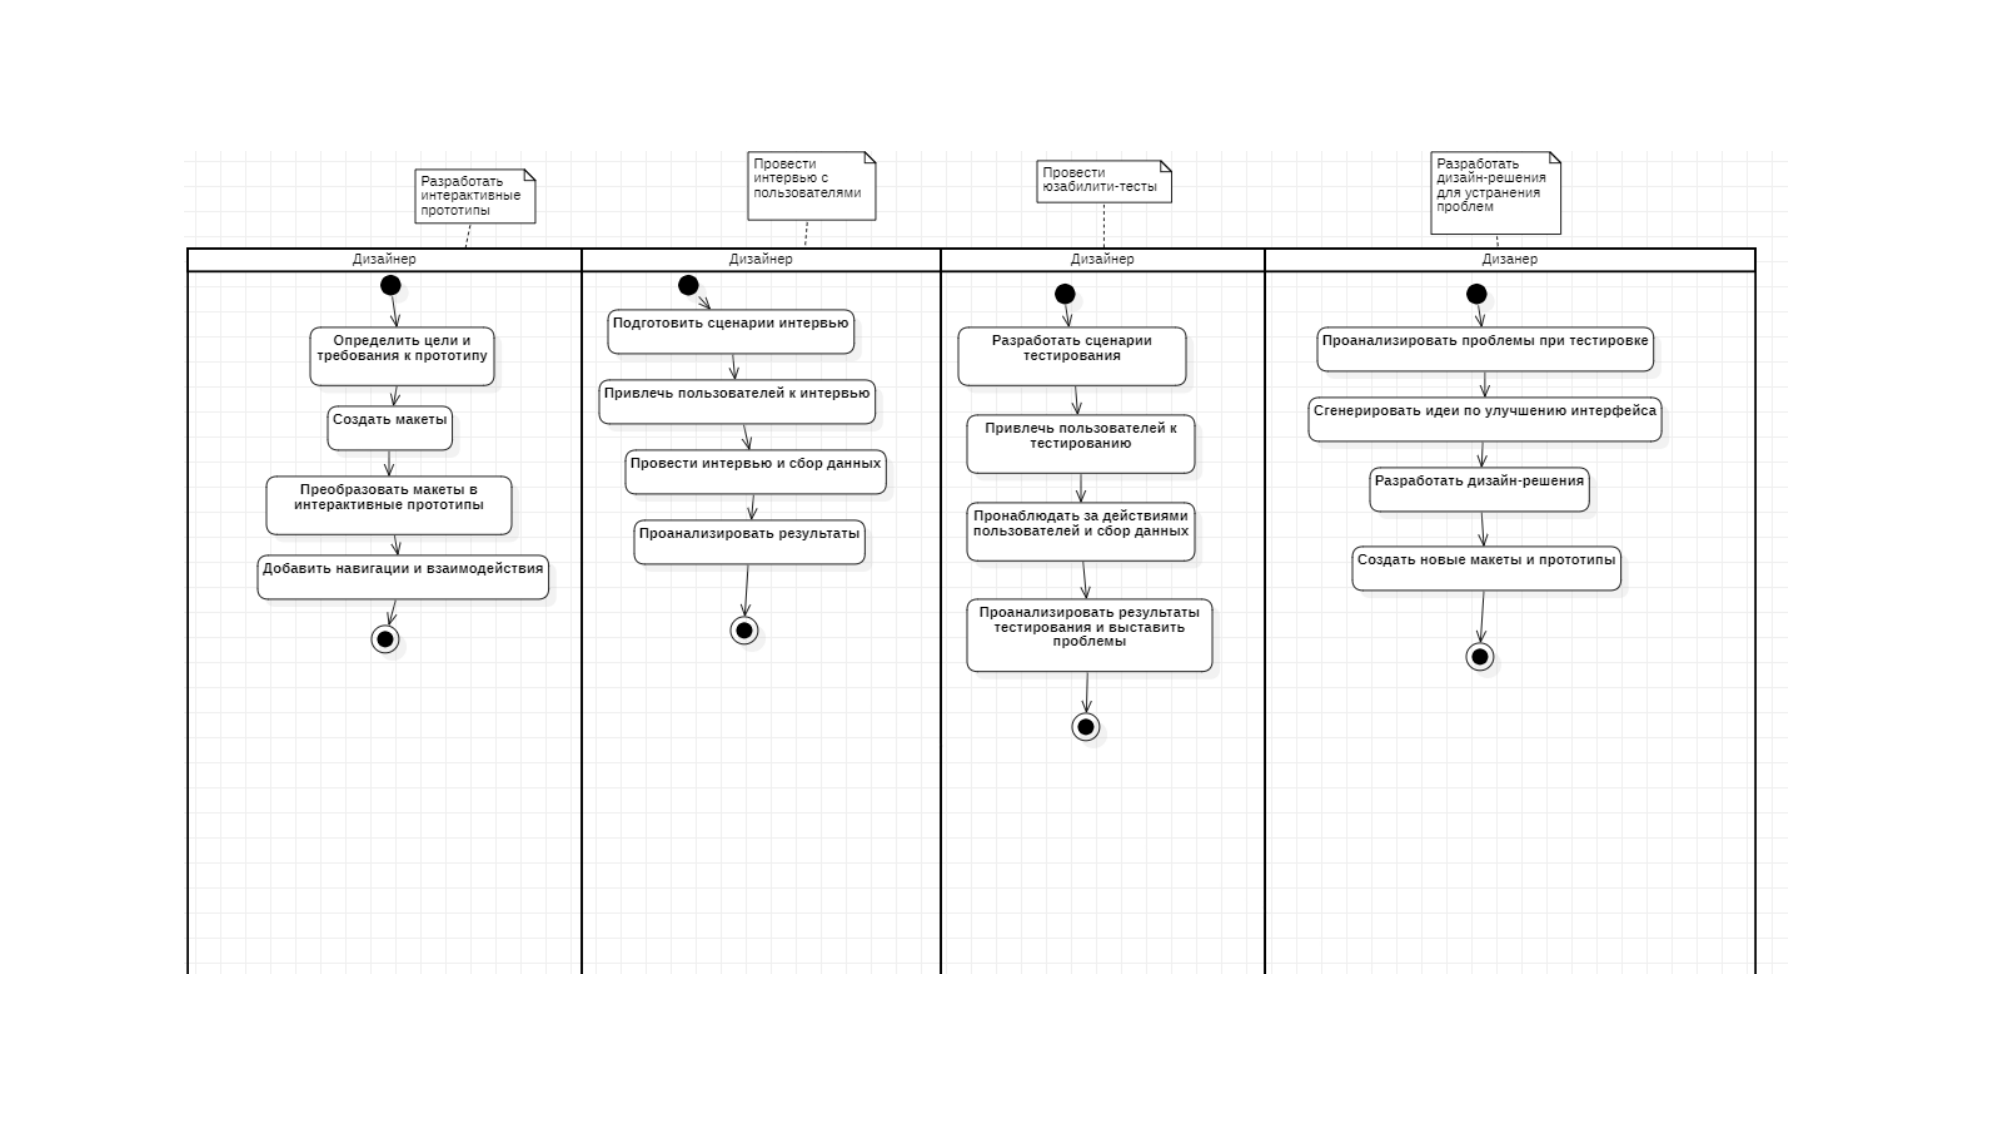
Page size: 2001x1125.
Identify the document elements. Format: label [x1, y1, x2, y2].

picture [184, 151, 1788, 974]
